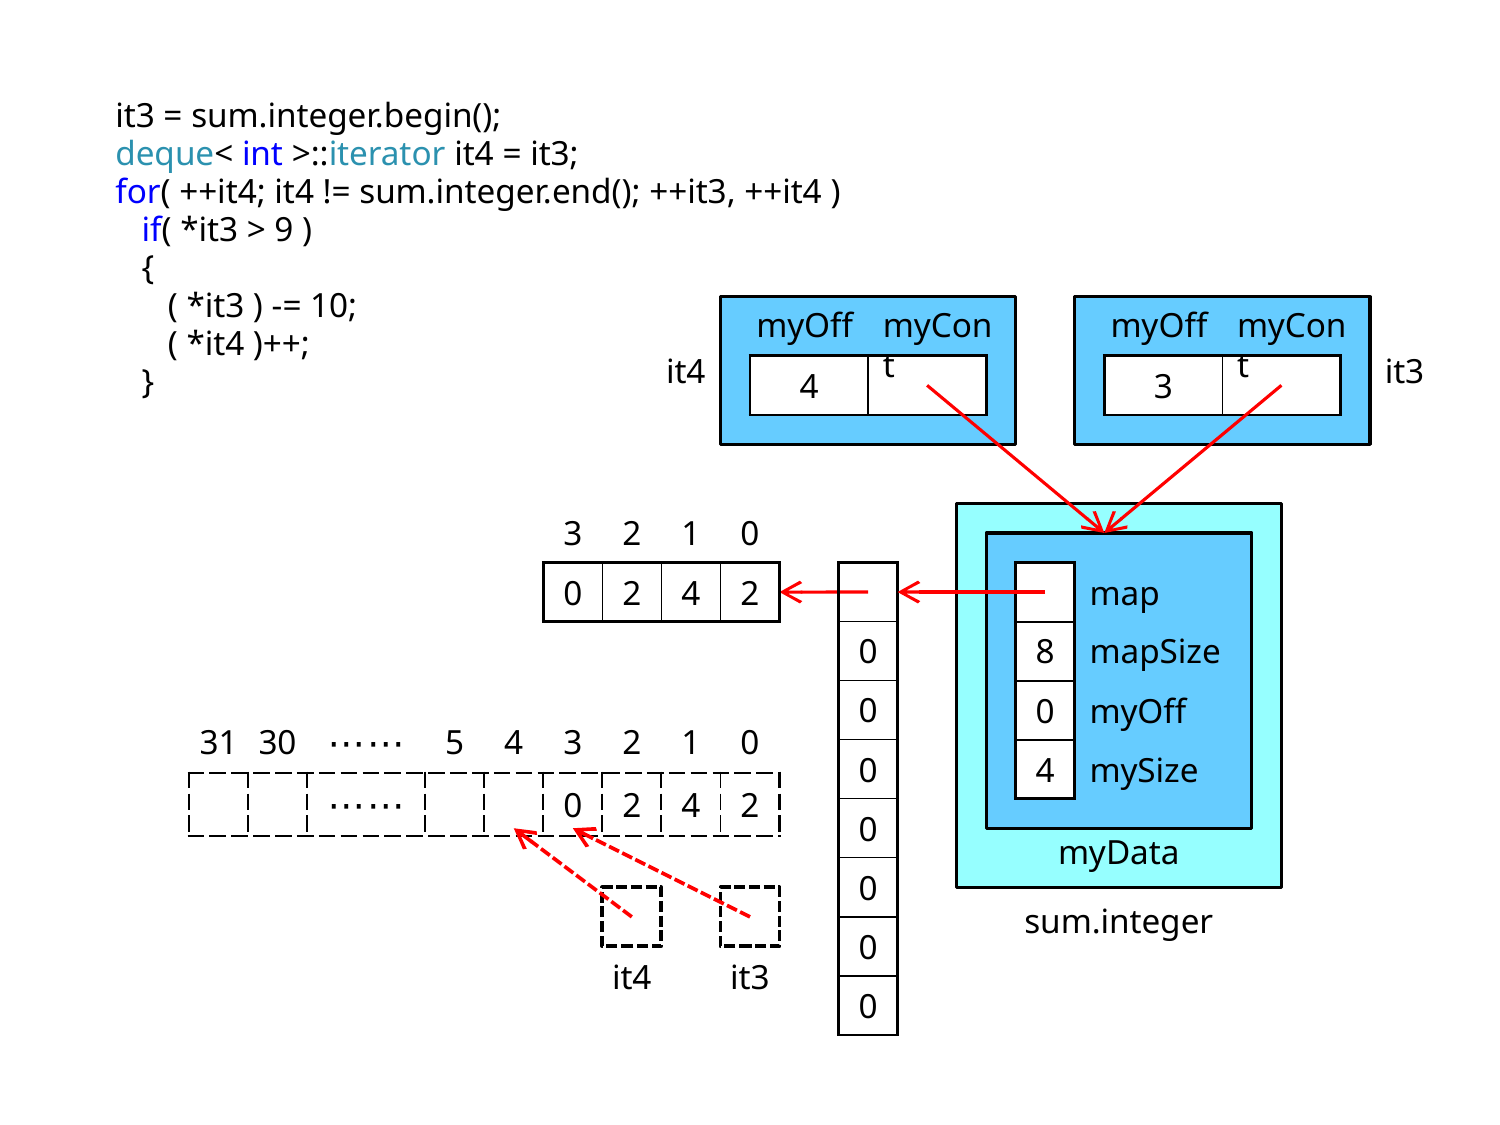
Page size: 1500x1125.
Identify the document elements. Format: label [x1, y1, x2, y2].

table_header [189, 710, 779, 773]
text_box [513, 827, 809, 1006]
table_cell [1017, 741, 1073, 797]
table_cell [840, 858, 896, 916]
text_box [781, 580, 837, 604]
table_cell [840, 740, 896, 798]
table_cell [840, 977, 896, 1034]
table_header [1017, 564, 1073, 621]
text_box [631, 296, 1459, 947]
table_header [840, 564, 896, 621]
table_cell [840, 622, 896, 680]
table_header [1106, 357, 1222, 414]
table_cell [840, 799, 896, 857]
table_header [1076, 563, 1252, 622]
table_cell [1076, 622, 1252, 799]
table_cell [721, 564, 778, 620]
table_cell [1017, 682, 1073, 739]
list [100, 90, 1164, 415]
table_header [751, 357, 867, 414]
table_cell [545, 564, 602, 620]
table_cell [840, 681, 896, 739]
table_cell [1017, 623, 1073, 680]
table_header [543, 503, 779, 561]
table_cell [662, 564, 720, 620]
table_header [1223, 357, 1339, 414]
table_cell [603, 564, 661, 620]
table_cell [189, 773, 779, 836]
table_header [869, 357, 985, 414]
table_cell [840, 918, 896, 975]
